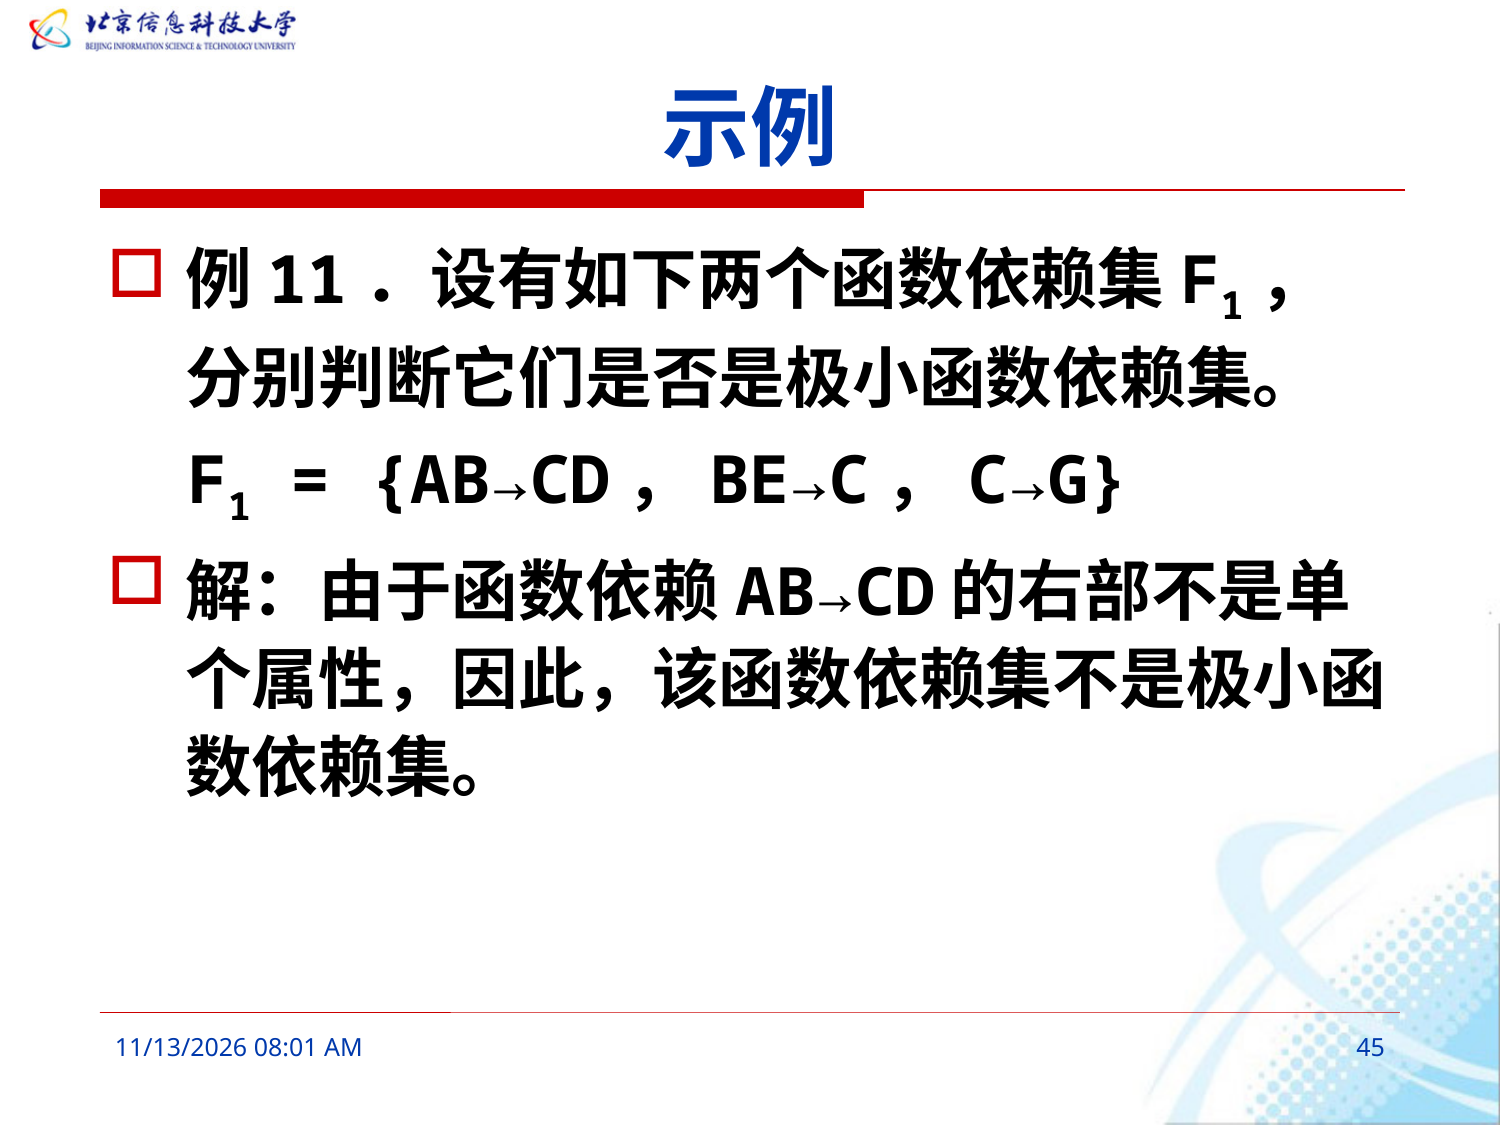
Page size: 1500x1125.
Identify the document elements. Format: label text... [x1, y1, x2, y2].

title 示例 [93, 49, 1407, 185]
picture [0, 0, 1500, 1125]
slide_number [99, 1024, 432, 1103]
list 例11．设有如下两个函数依赖集F1，分别判断它们是否是极小函数依赖集。 F1 = {AB→CD，BE→C，C→G} 解：由于函数依赖AB→CD的右部不是单个属性，因此，该函数依赖集不是极小函数依赖集。 [92, 219, 1406, 988]
slide_number 45 [1074, 1024, 1401, 1103]
